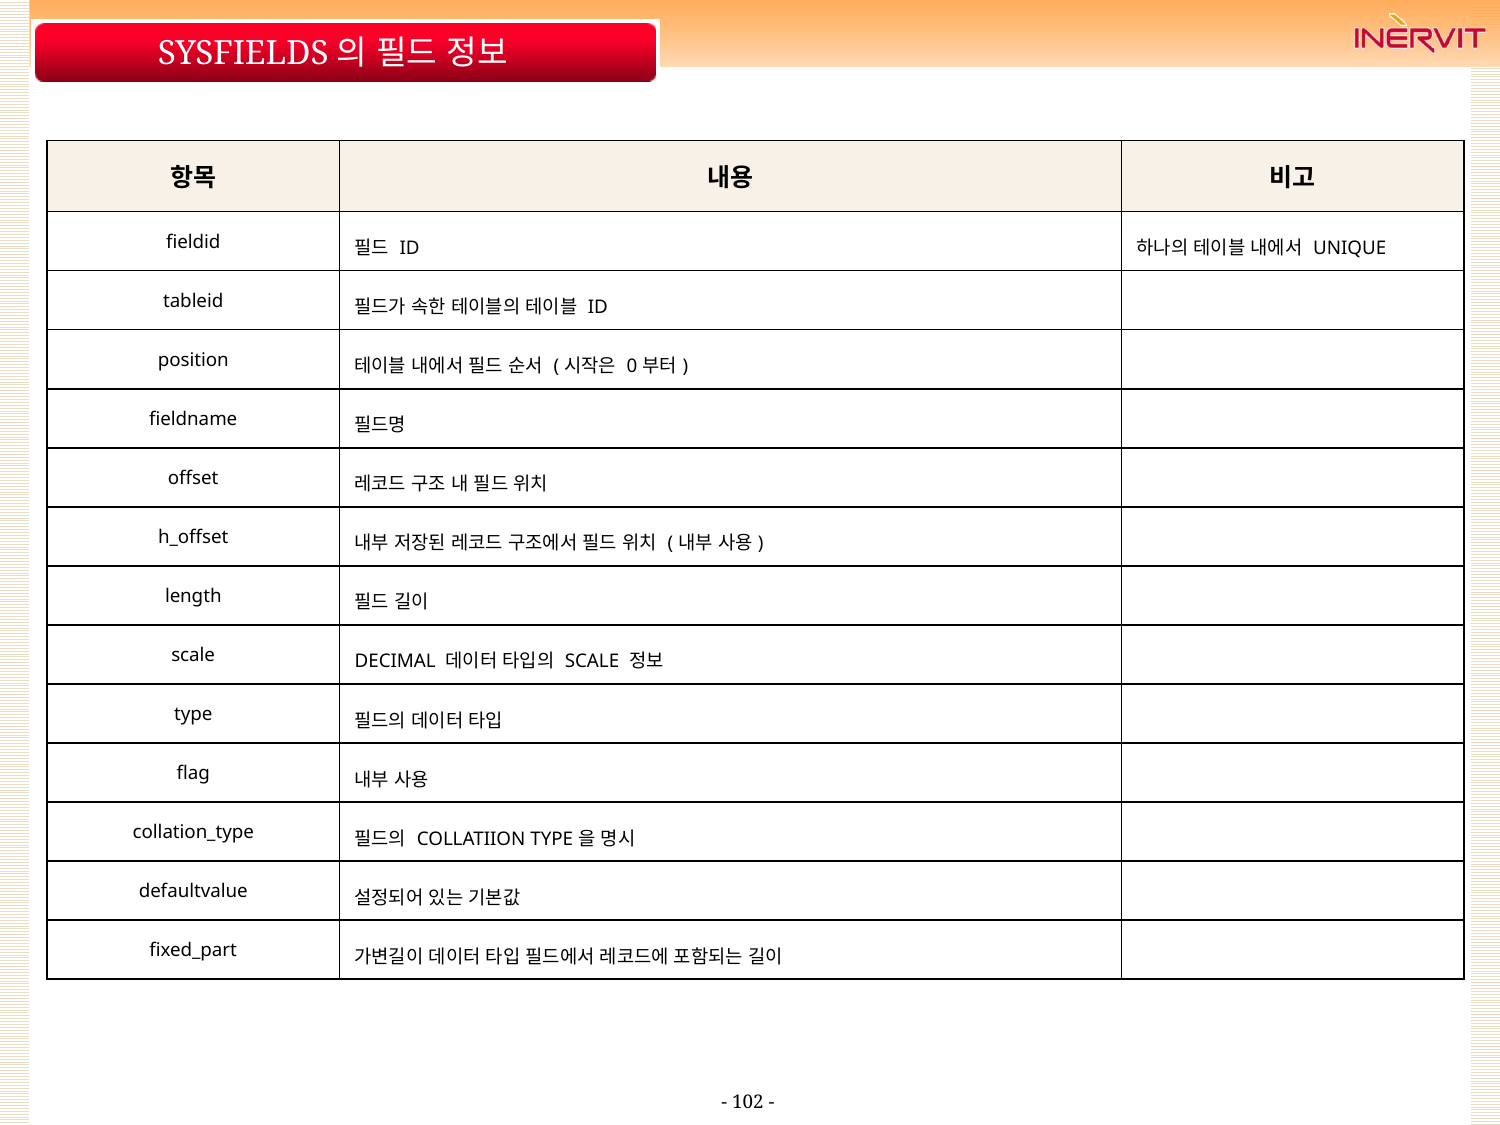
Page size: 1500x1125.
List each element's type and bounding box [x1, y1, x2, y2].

table_cell [340, 626, 1121, 683]
table_cell [340, 567, 1121, 624]
table_cell [340, 862, 1121, 919]
table_cell [1122, 212, 1463, 270]
table_cell [48, 330, 339, 388]
table_cell [340, 685, 1121, 742]
title [42, 23, 624, 79]
table_cell [1122, 862, 1463, 919]
table_cell [48, 449, 339, 506]
table_cell [340, 803, 1121, 860]
table_cell [340, 744, 1121, 801]
table_cell [48, 862, 339, 919]
table_cell [48, 567, 339, 624]
table_cell [340, 390, 1121, 447]
table_cell [1122, 330, 1463, 388]
table_cell [48, 744, 339, 801]
table_cell [1122, 803, 1463, 860]
table_cell [1122, 390, 1463, 447]
picture [1352, 13, 1488, 55]
table_cell [1122, 271, 1463, 329]
table_cell [1122, 685, 1463, 742]
table_cell [340, 449, 1121, 506]
table_cell [1122, 921, 1463, 978]
table_cell [1122, 626, 1463, 683]
table_cell [1122, 508, 1463, 565]
table_cell [340, 921, 1121, 978]
table_cell [48, 626, 339, 683]
table_cell [48, 271, 339, 329]
table_cell [340, 212, 1121, 270]
table_cell [48, 921, 339, 978]
table_header [1122, 141, 1463, 211]
table_header [48, 141, 339, 211]
table_cell [1122, 449, 1463, 506]
picture [35, 23, 656, 82]
table_cell [340, 330, 1121, 388]
table_cell [48, 508, 339, 565]
table_cell [1122, 744, 1463, 801]
table_cell [1122, 567, 1463, 624]
table_cell [48, 685, 339, 742]
table_cell [340, 508, 1121, 565]
slide_number [572, 1082, 924, 1111]
table_cell [340, 271, 1121, 329]
table_cell [48, 803, 339, 860]
table_cell [48, 390, 339, 447]
table_header [340, 141, 1121, 211]
table_cell [48, 212, 339, 270]
